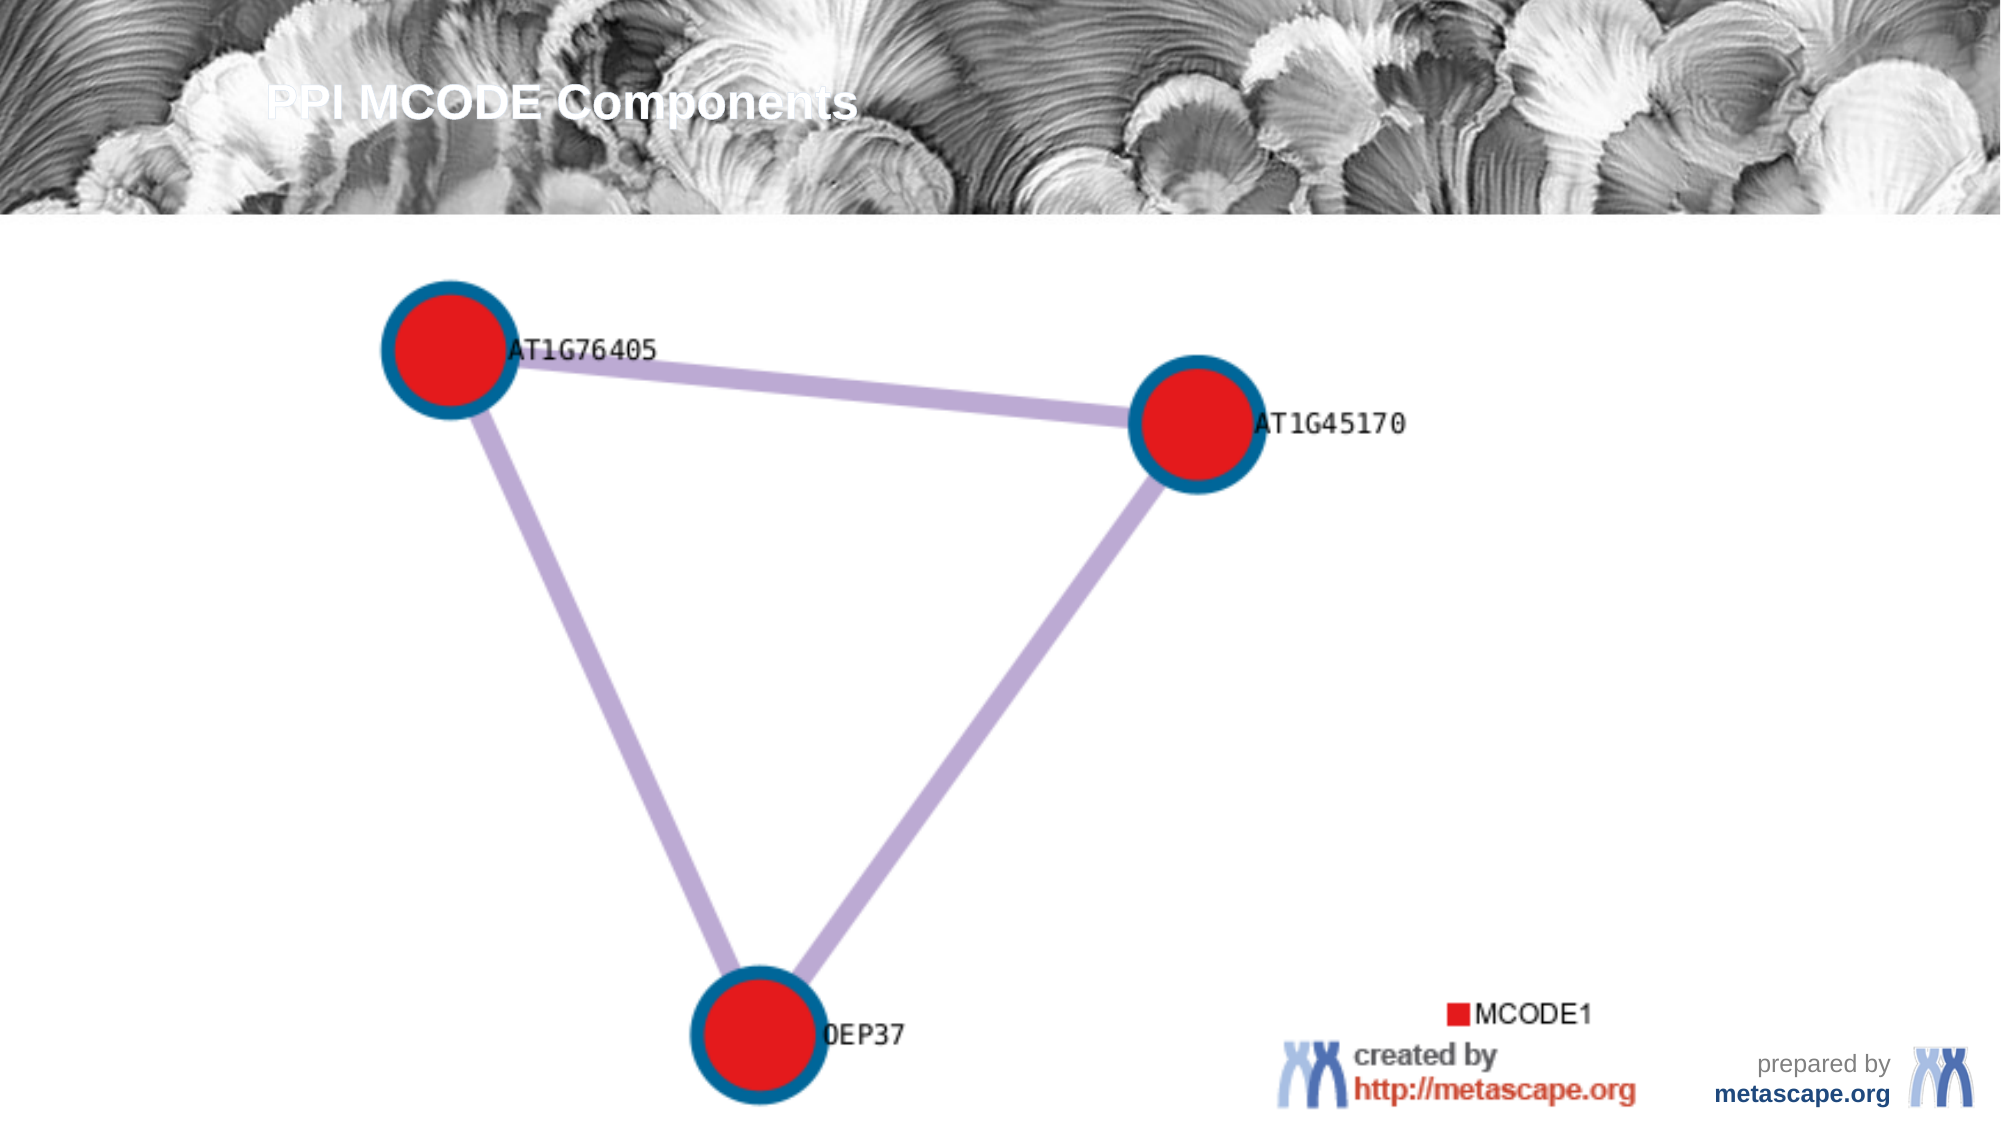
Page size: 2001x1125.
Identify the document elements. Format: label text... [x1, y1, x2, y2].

picture [0, 0, 2001, 1125]
title PPI MCODE Components [249, 61, 1600, 137]
